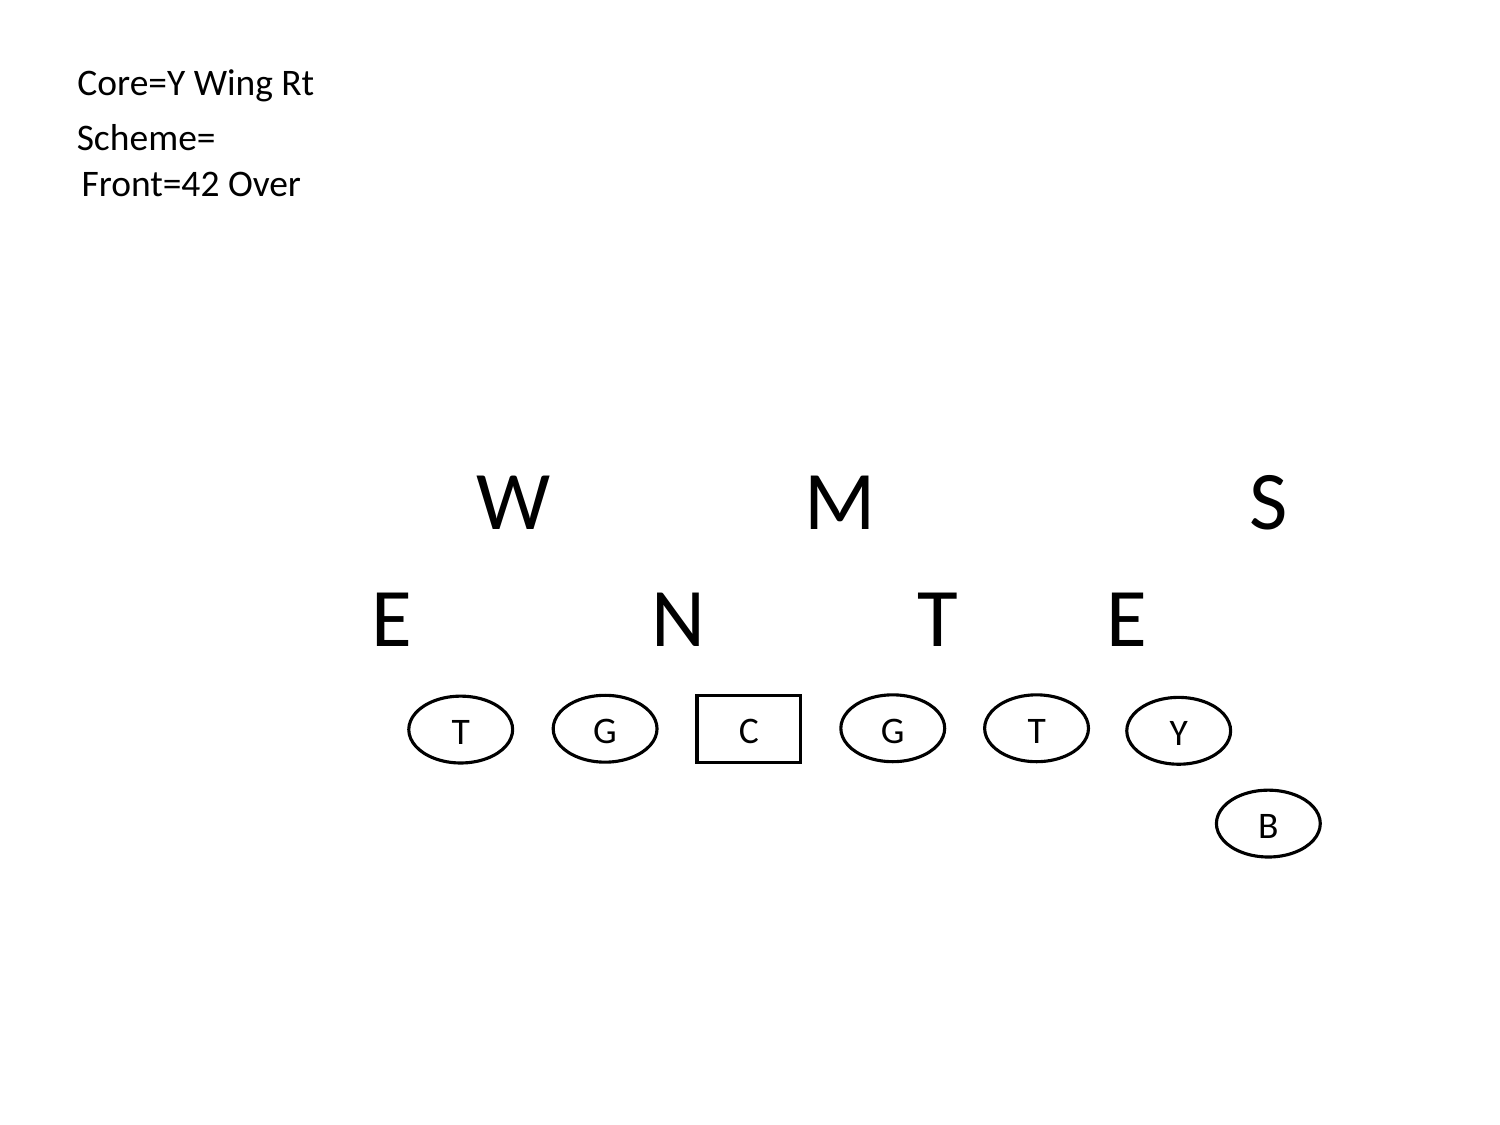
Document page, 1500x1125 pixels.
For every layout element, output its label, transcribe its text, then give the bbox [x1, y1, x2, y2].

text_box S [1234, 438, 1303, 554]
text_box E [1091, 555, 1163, 671]
text_box Front=42 Over [66, 151, 317, 211]
text_box Core=Y Wing Rt [62, 50, 330, 111]
text_box E [356, 555, 428, 671]
text_box M [789, 438, 891, 554]
text_box W [461, 438, 566, 554]
text_box Y [1125, 696, 1232, 766]
text_box G [552, 694, 659, 764]
text_box C [696, 694, 802, 763]
text_box G [839, 693, 946, 763]
text_box Scheme= [62, 105, 231, 166]
text_box N [636, 555, 721, 671]
text_box T [407, 695, 514, 765]
text_box B [1215, 789, 1322, 859]
text_box T [903, 555, 974, 671]
text_box T [983, 693, 1090, 763]
